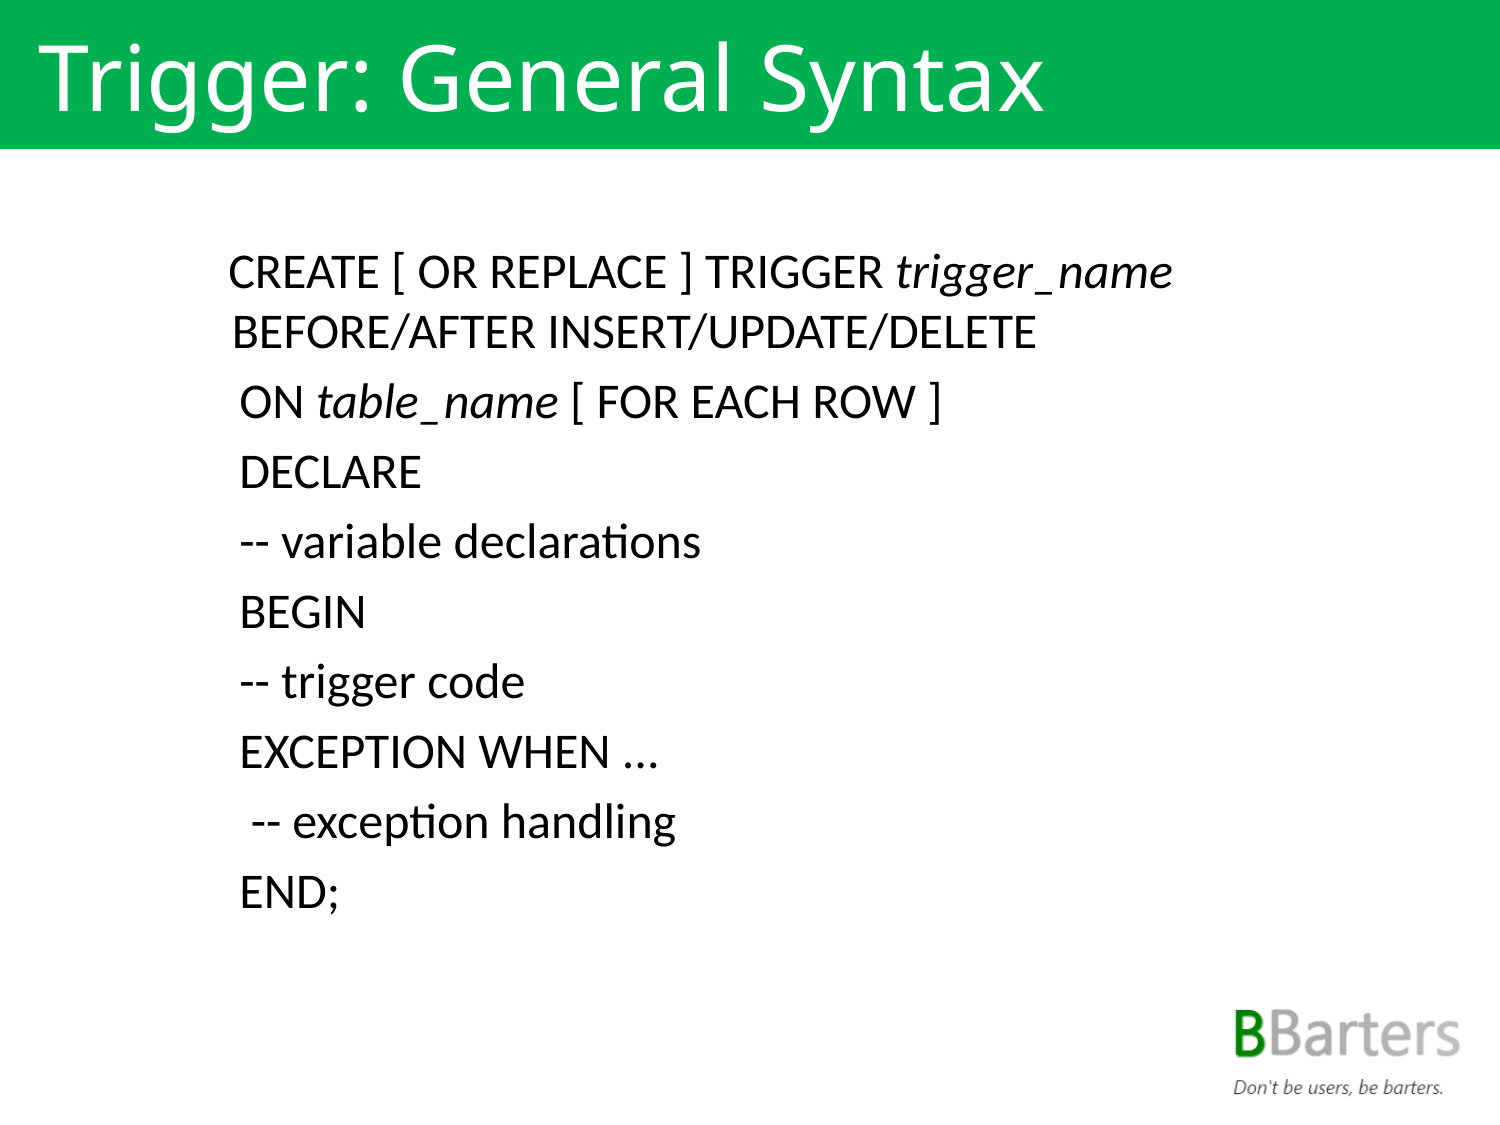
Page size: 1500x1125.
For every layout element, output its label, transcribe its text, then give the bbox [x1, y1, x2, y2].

title Trigger: General Syntax [0, 0, 1500, 149]
list CREATE [ OR REPLACE ] TRIGGER trigger_name BEFORE/AFTER INSERT/UPDATE/DELETE ON table_name [ FOR EACH ROW ] DECLARE -- variable declarations BEGIN -- trigger code EXCEPTION WHEN ... -- exception handling END; [29, 160, 1436, 988]
picture [1187, 962, 1500, 1125]
